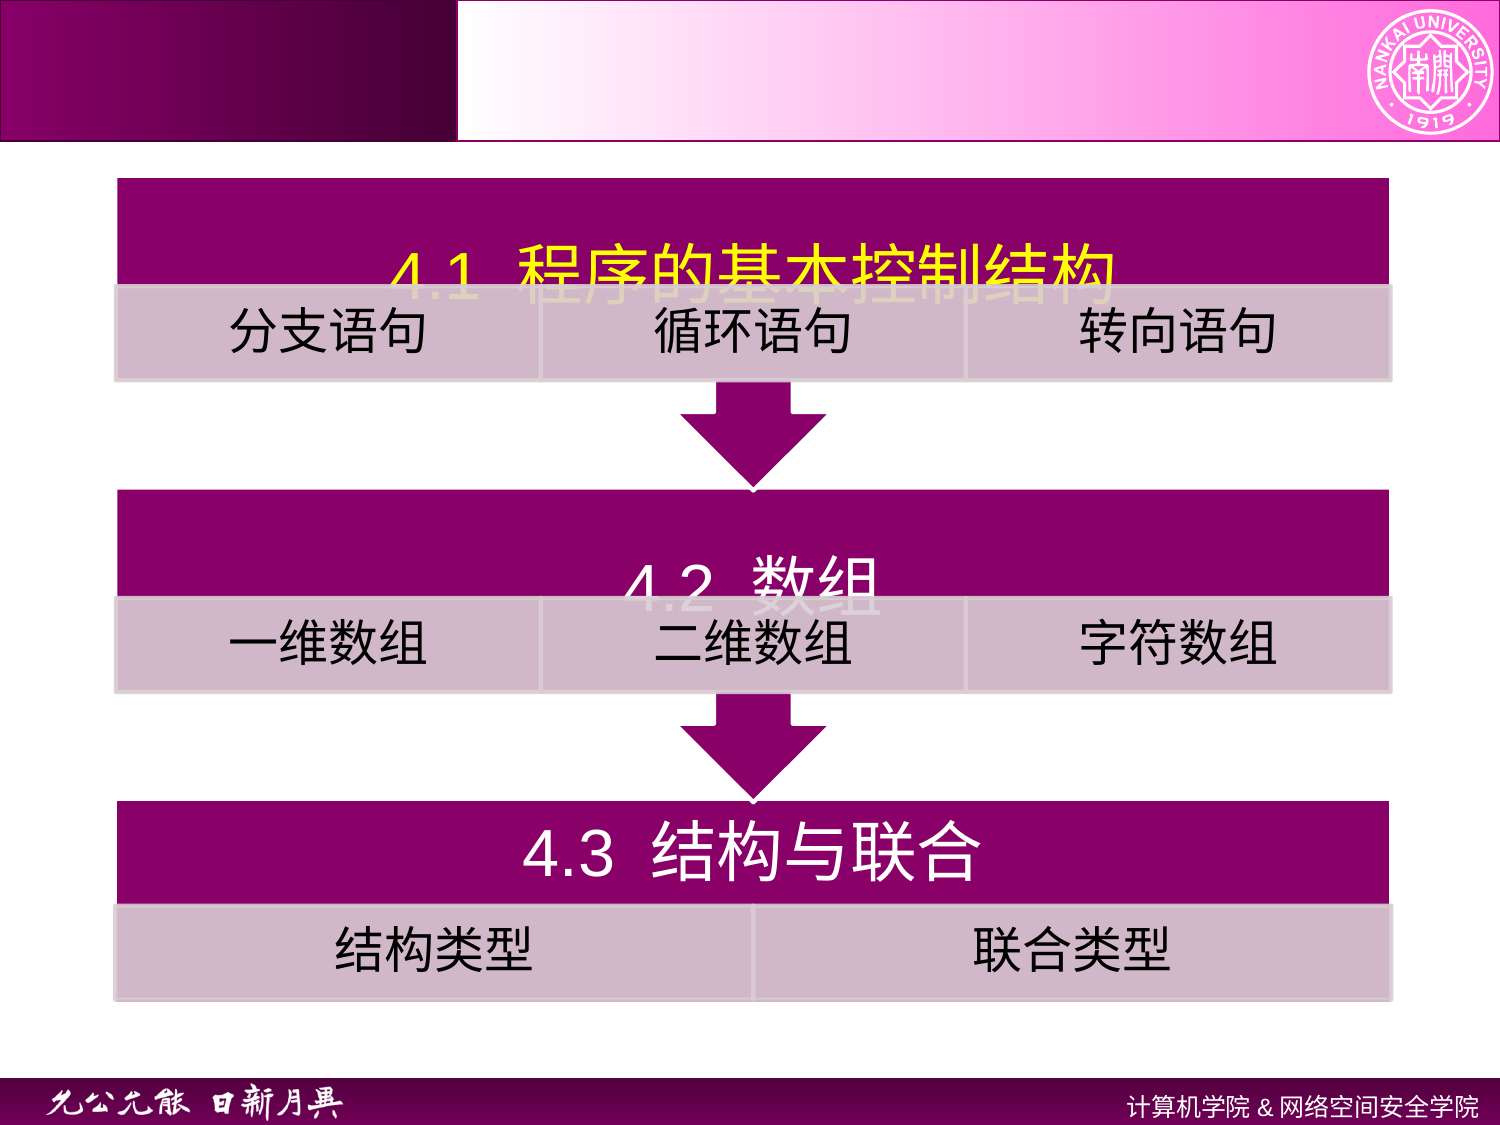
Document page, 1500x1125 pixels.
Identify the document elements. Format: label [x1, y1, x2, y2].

picture [35, 1081, 356, 1122]
text_box [115, 175, 1392, 1005]
